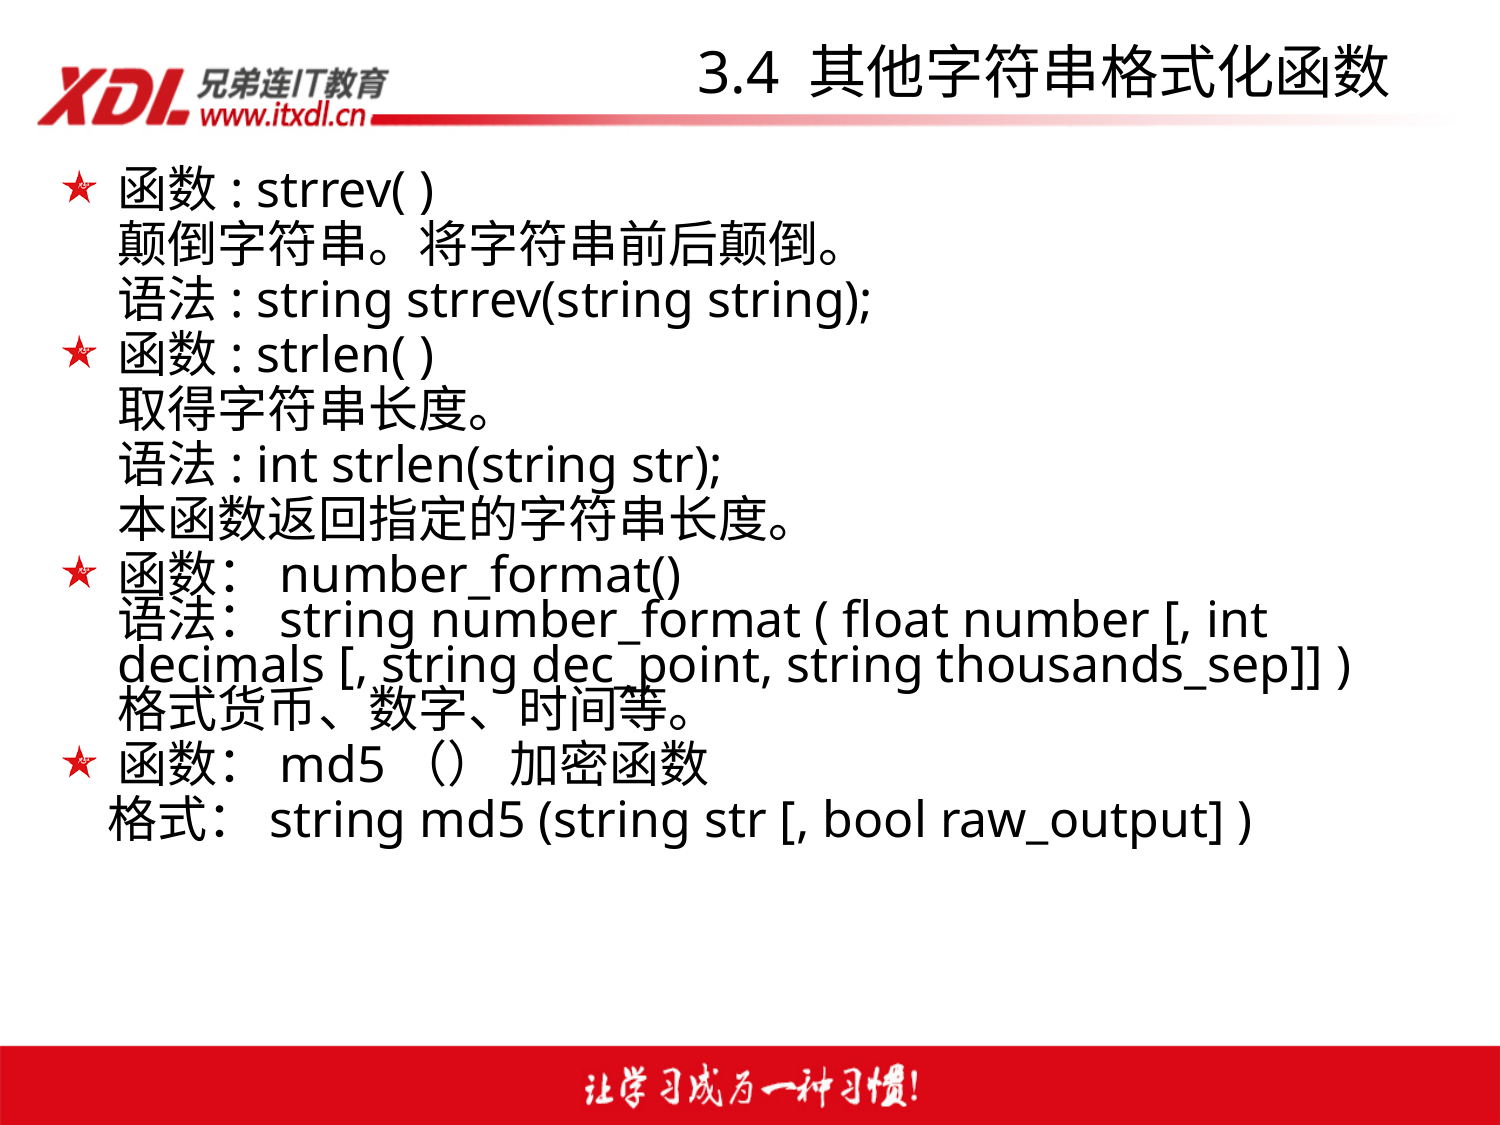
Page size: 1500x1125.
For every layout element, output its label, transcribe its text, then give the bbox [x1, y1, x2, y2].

picture [0, 0, 1500, 1125]
title 3.4 其他字符串格式化函数 [339, 23, 1407, 118]
list 函数: strrev( ) 颠倒字符串。将字符串前后颠倒。 语法: string strrev(string string); 函数: strlen( ) 取得字符串长度。 语法: int strlen(string str); 本函数返回指定的字符串长度。 函数：number_format() 语法：string number_format ( float number [, int decimals [, string dec_point, string thousands_sep]] ) 格式货币、数字、时间等。 函数：md5（） 加密函数 格式：string md5 (string str [, bool raw_output] ) [46, 164, 1407, 1032]
